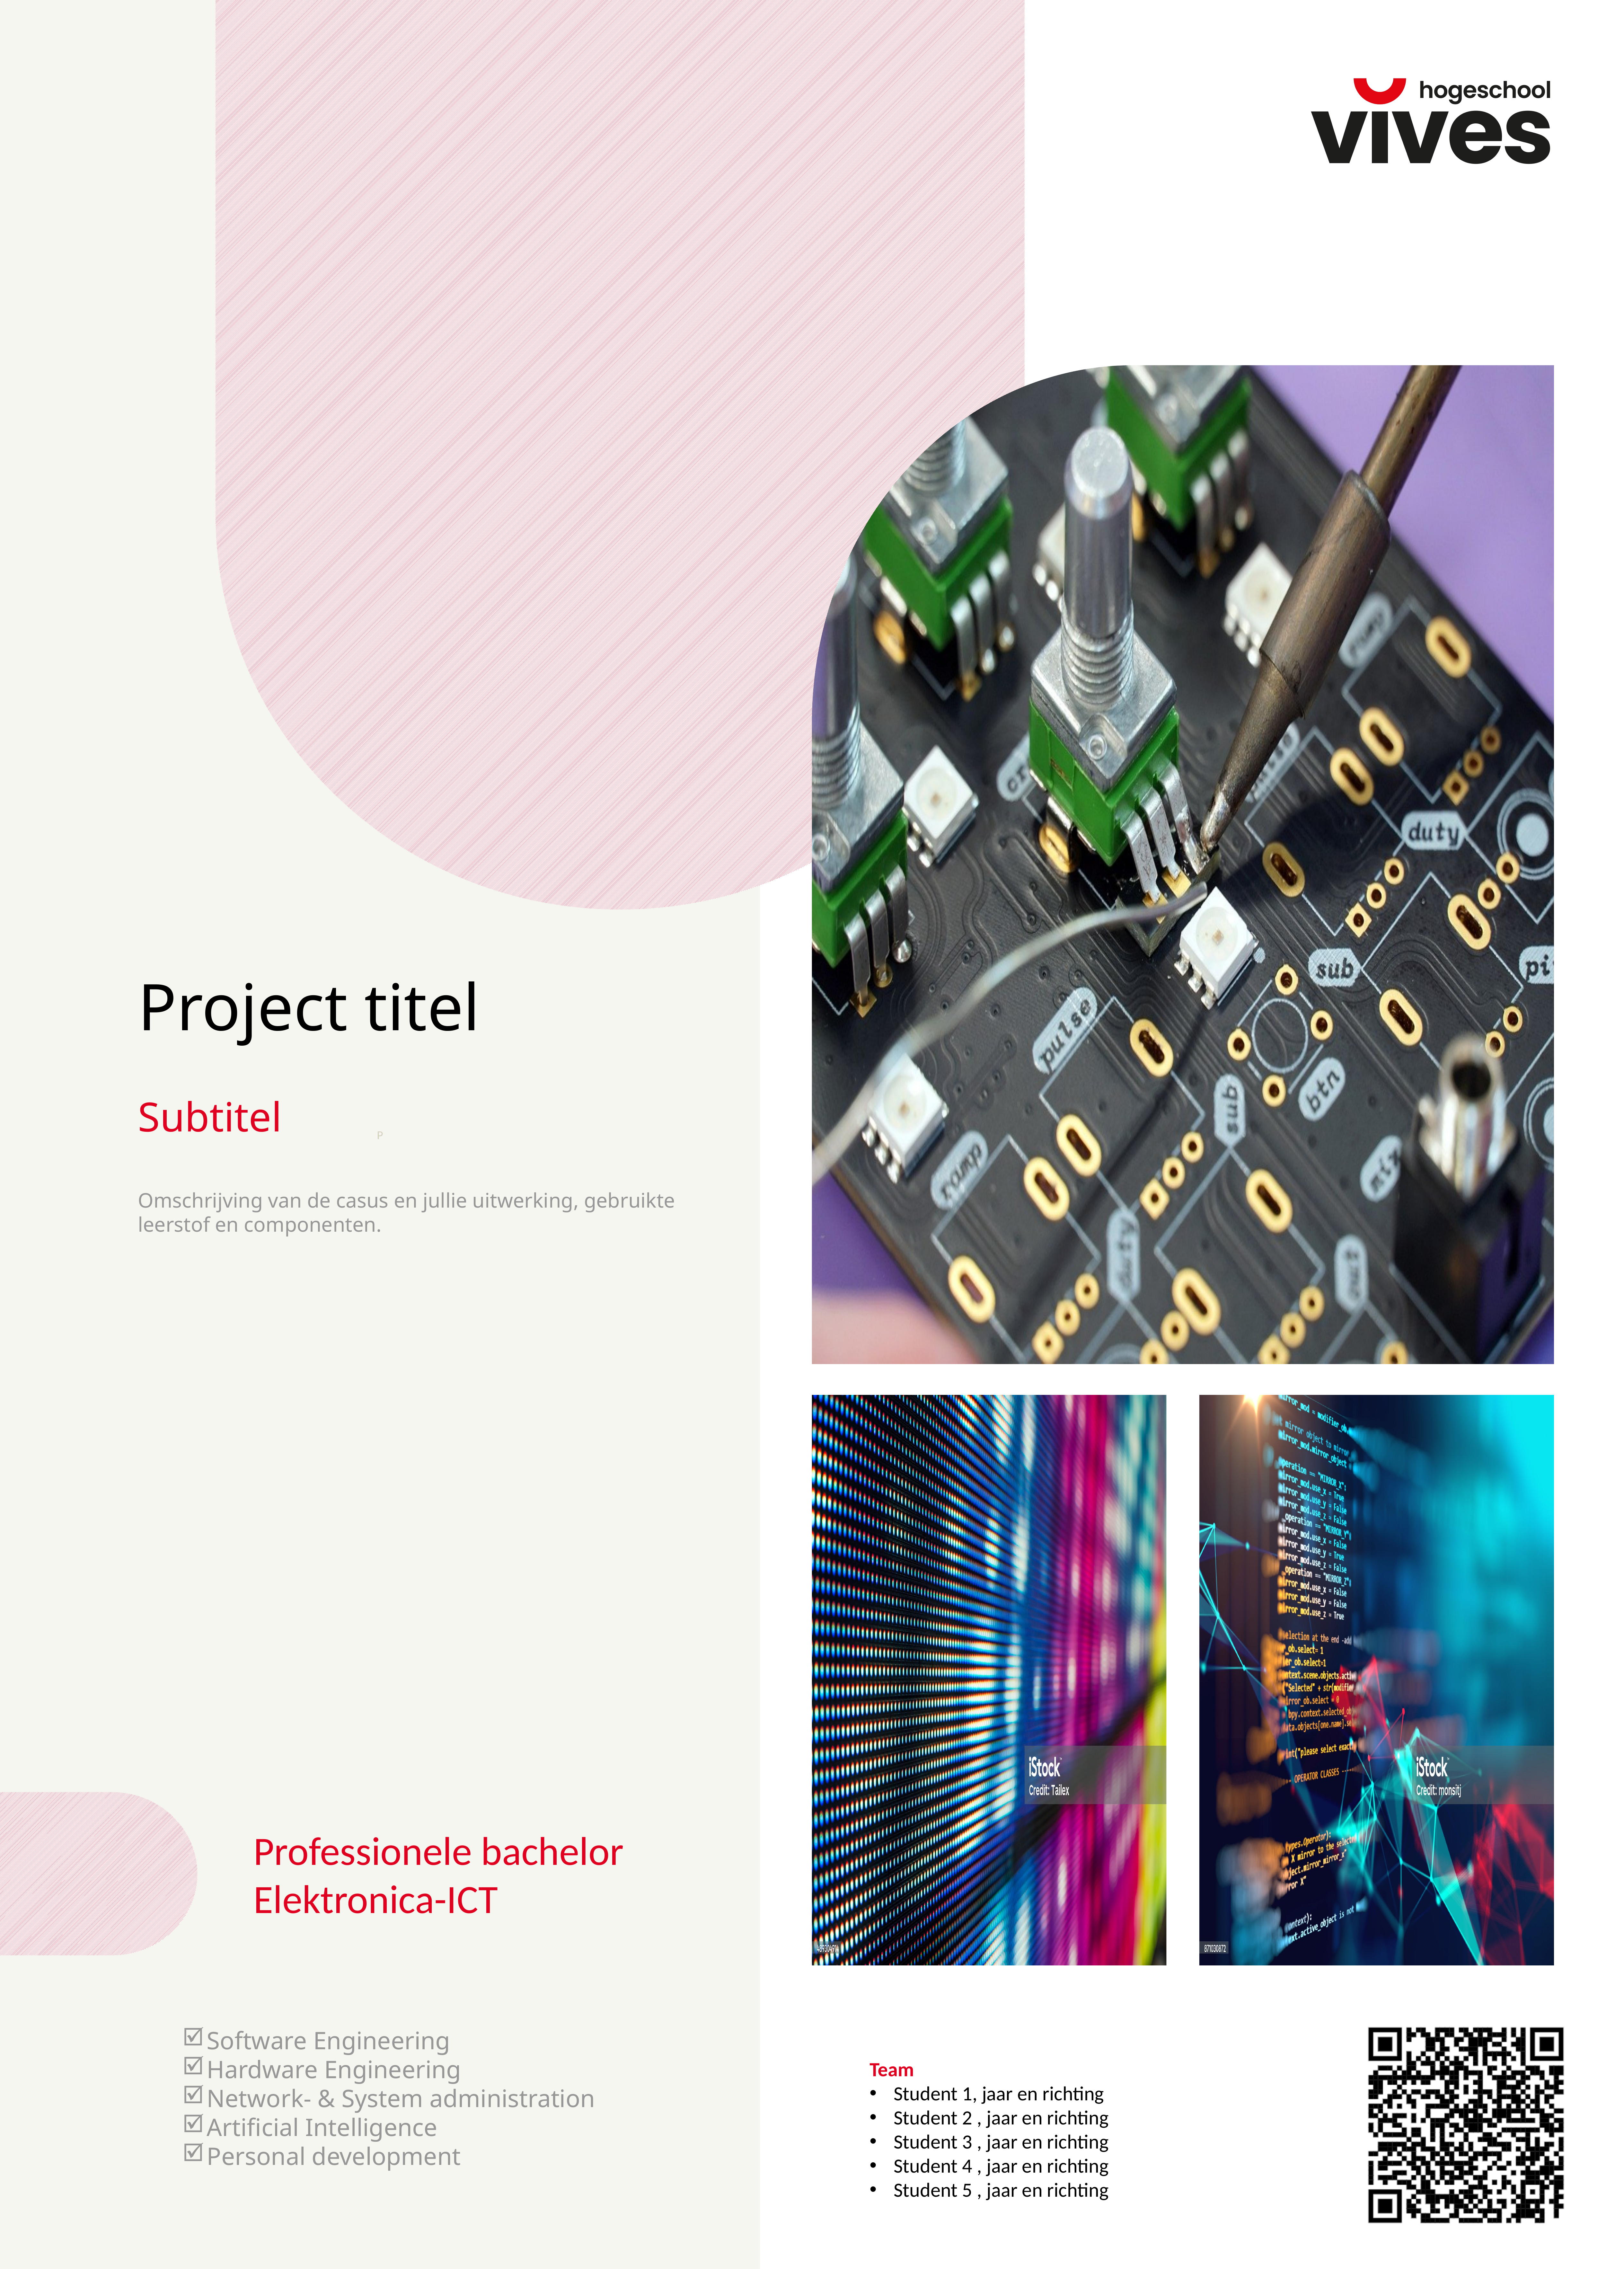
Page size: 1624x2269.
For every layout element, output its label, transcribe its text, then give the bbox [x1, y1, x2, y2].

title Project titel Subtitel Omschrijving van de casus en jullie uitwerking, gebruikte leerstof en componenten. [133, 963, 690, 1768]
text_box P [0, 0, 760, 2269]
text_box [811, 365, 1554, 1365]
text_box [215, 0, 1025, 910]
picture [1310, 77, 1553, 164]
text_box Team Student 1, jaar en richting Student 2 , jaar en richting Student 3 , jaar en richting Student 4 , jaar en richting Student 5 , jaar en richting [865, 2054, 1114, 2203]
text_box Software Engineering Hardware Engineering Network- & System administration Artificial Intelligence Personal development [178, 2023, 600, 2172]
text_box Professionele bachelor Elektronica-ICT [249, 1822, 629, 1924]
text_box [812, 1395, 1167, 1966]
text_box [0, 1792, 198, 1956]
picture [1363, 2020, 1571, 2230]
text_box [1199, 1395, 1554, 1966]
